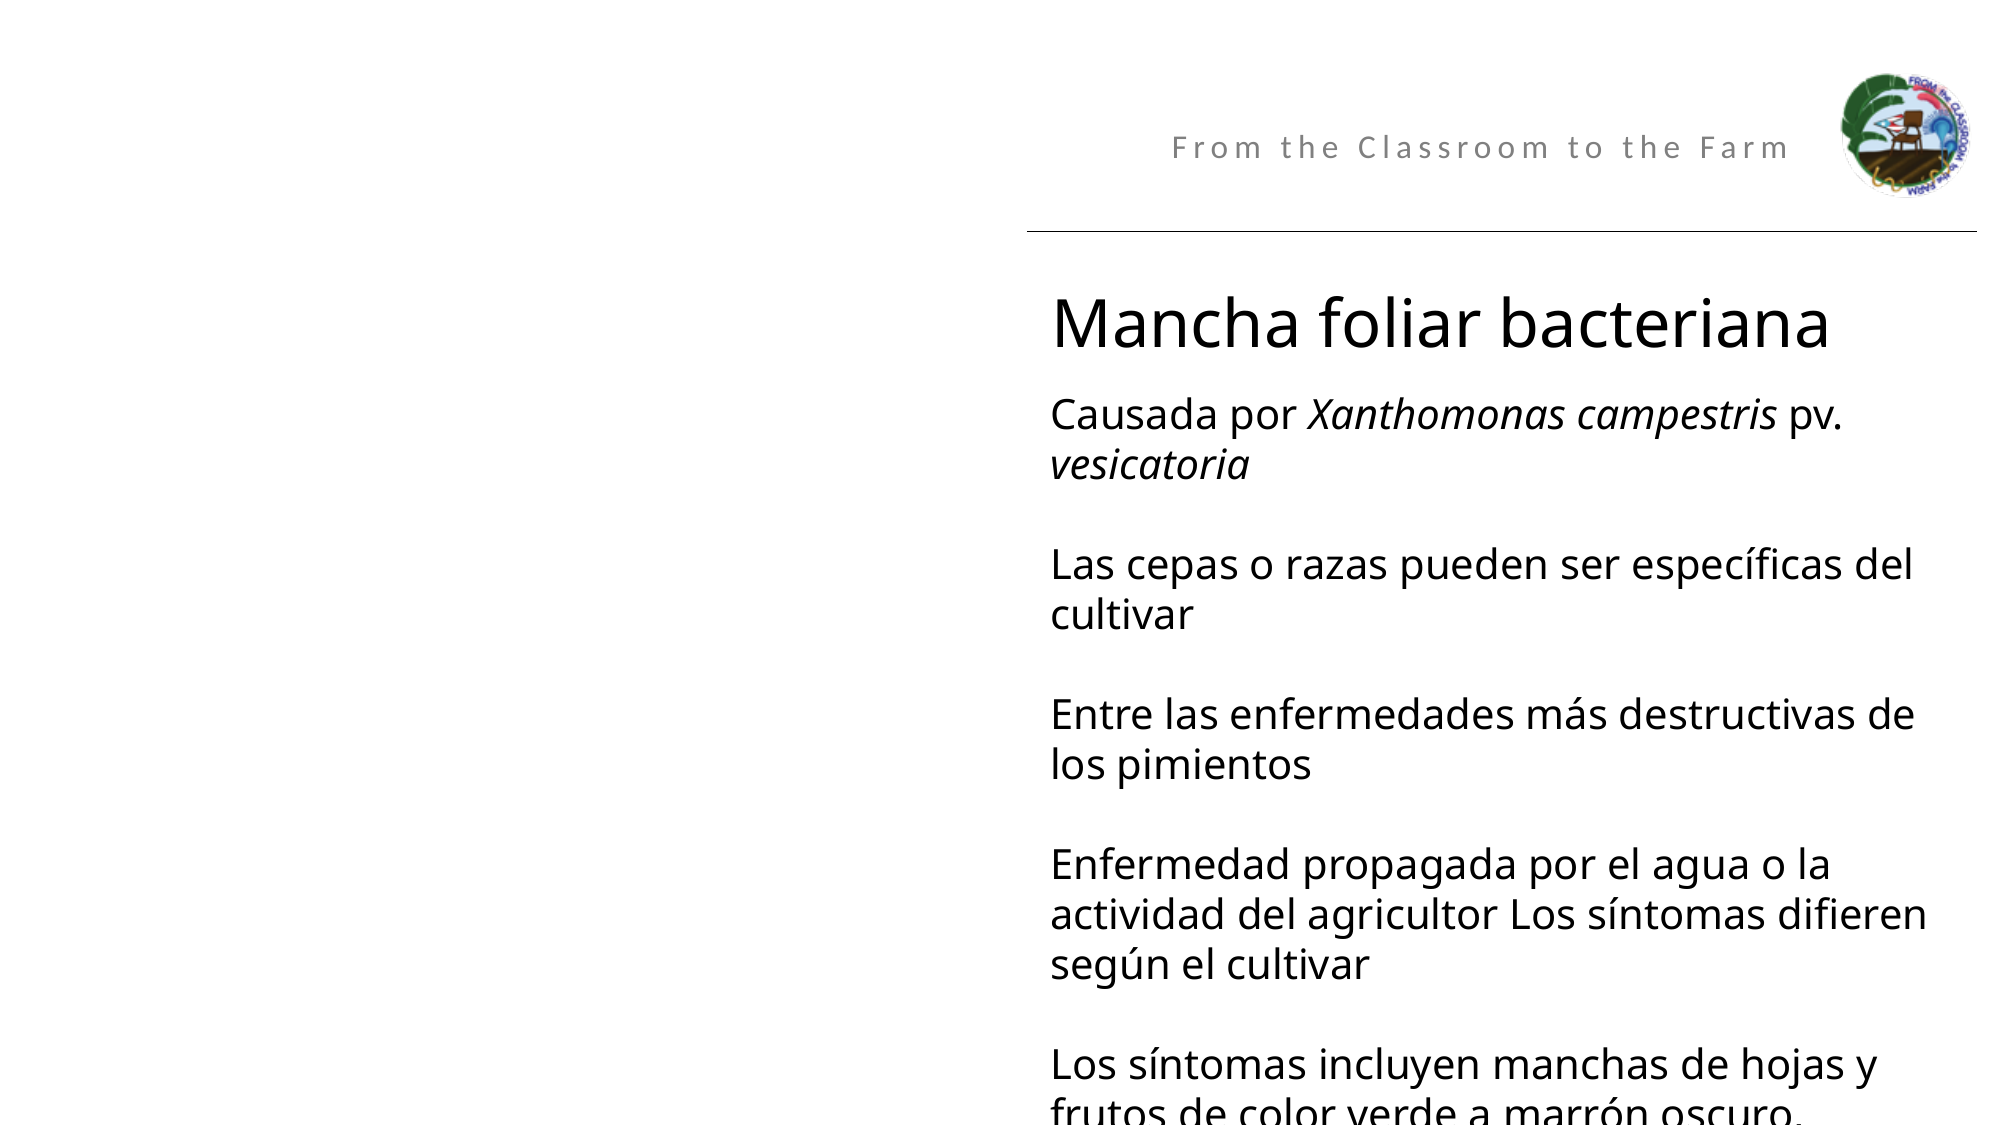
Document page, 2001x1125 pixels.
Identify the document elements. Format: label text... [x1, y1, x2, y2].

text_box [941, 58, 2000, 360]
text_box Causada por Xanthomonas campestris pv. vesicatoria Las cepas o razas pueden ser específicas del cultivar Entre las enfermedades más destructivas de los pimientos Enfermedad propagada por el agua o la actividad del agricultor Los síntomas difieren según el cultivar Los síntomas incluyen manchas de hojas y frutos de color verde a marrón oscuro, cancro del tallo y defoliación [1035, 380, 1962, 1125]
